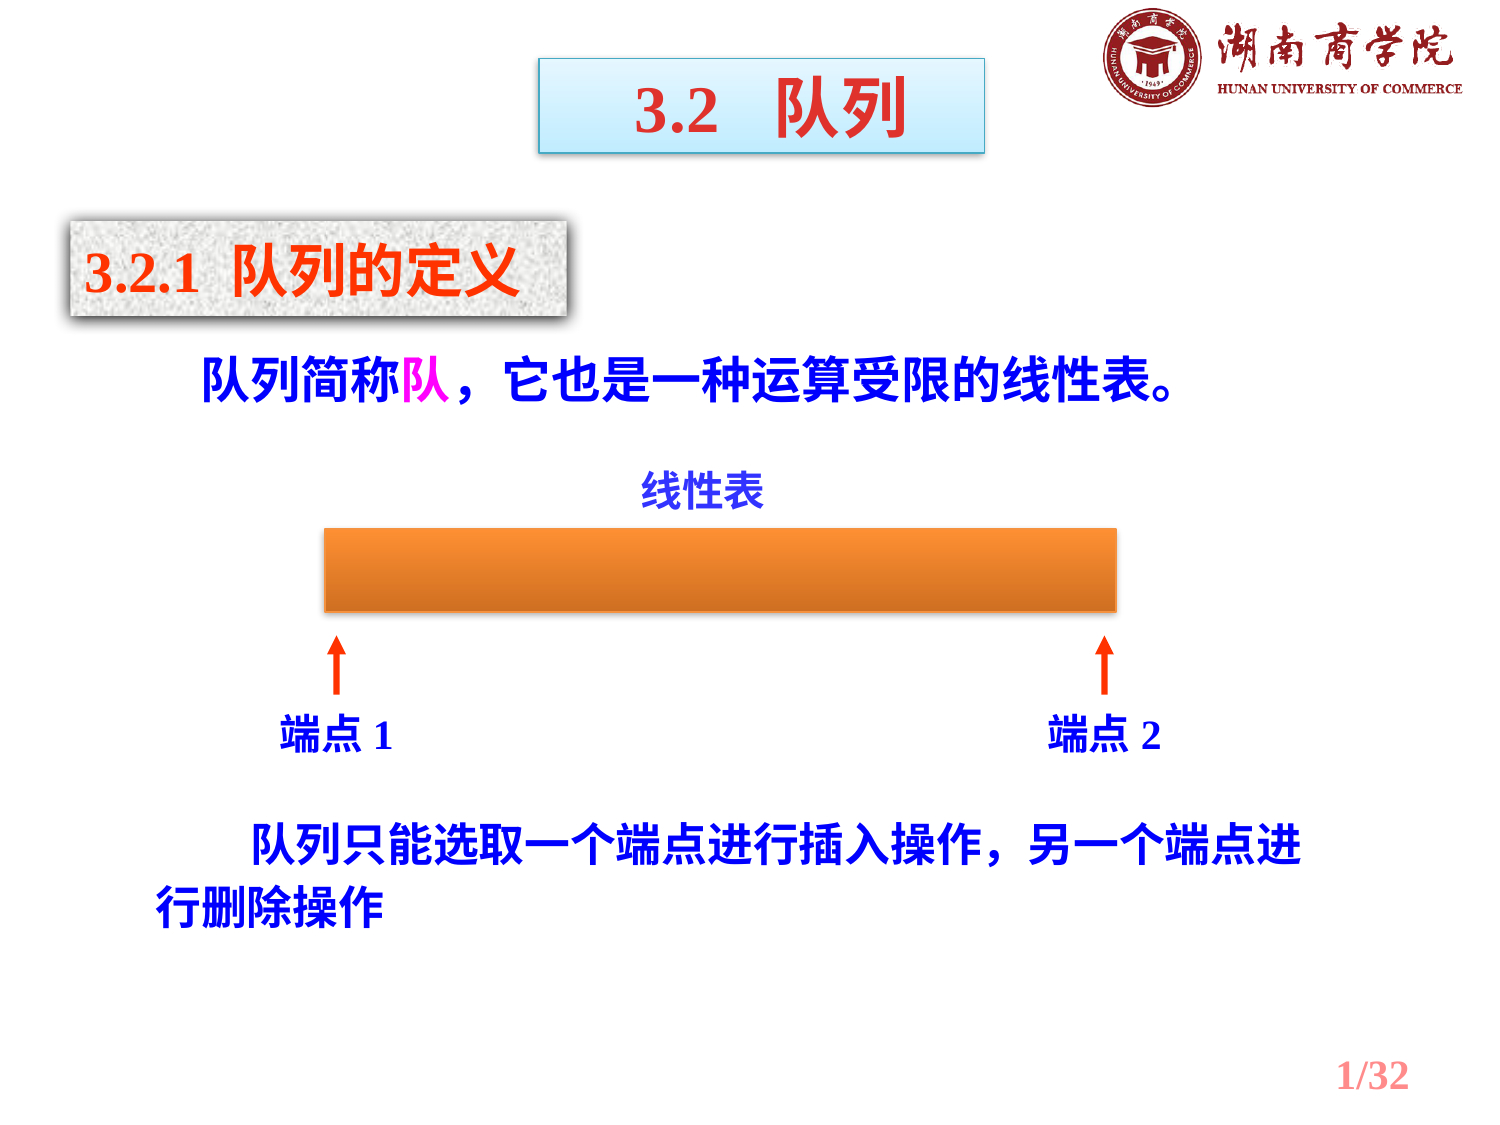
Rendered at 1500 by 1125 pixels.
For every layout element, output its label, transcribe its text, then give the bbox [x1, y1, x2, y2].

text_box 3.2.1 队列的定义 [70, 221, 567, 316]
text_box 3.2 队列 [538, 58, 985, 154]
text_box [241, 635, 1200, 767]
text_box 线性表 [550, 457, 856, 522]
text_box [324, 528, 1117, 613]
picture [1073, 0, 1488, 113]
slide_number 1/32 [1074, 1042, 1425, 1103]
text_box 队列简称队，它也是一种运算受限的线性表。 [117, 316, 1278, 482]
text_box 队列只能选取一个端点进行插入操作，另一个端点进行删除操作 [140, 801, 1360, 941]
